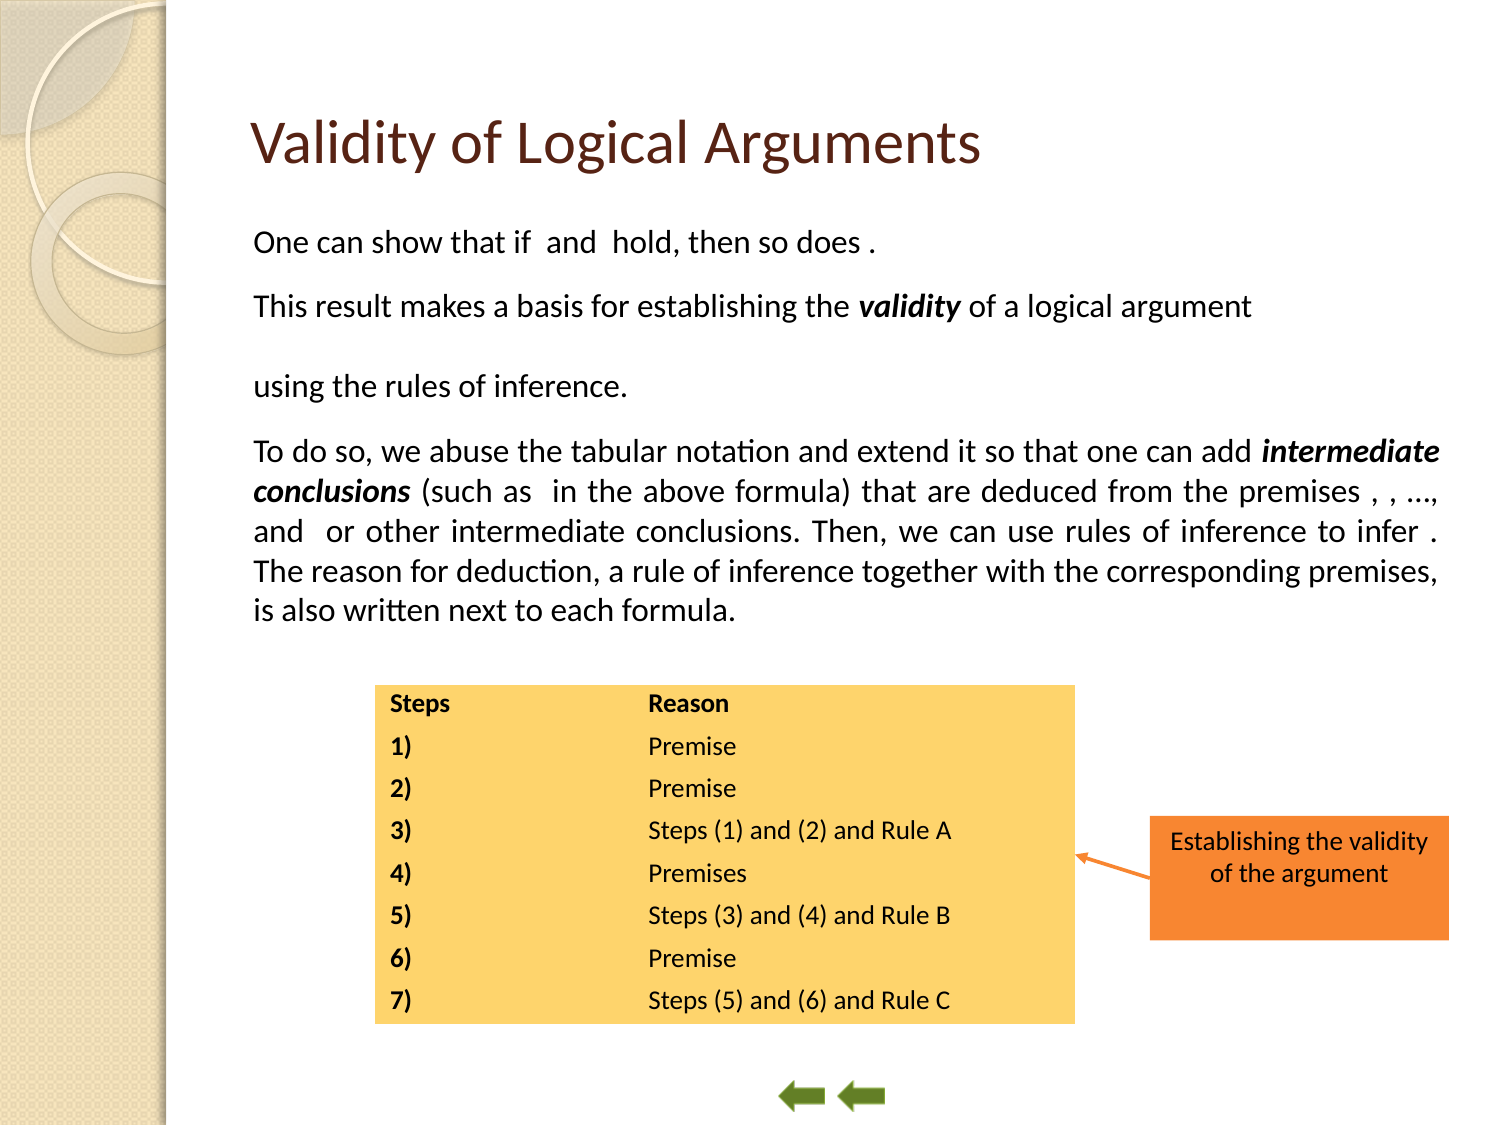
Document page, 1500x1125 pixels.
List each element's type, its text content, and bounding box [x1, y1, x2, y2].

title Validity of Logical Arguments [235, 45, 1466, 233]
picture [836, 1079, 885, 1112]
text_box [1074, 874, 1151, 879]
picture [778, 1079, 826, 1112]
